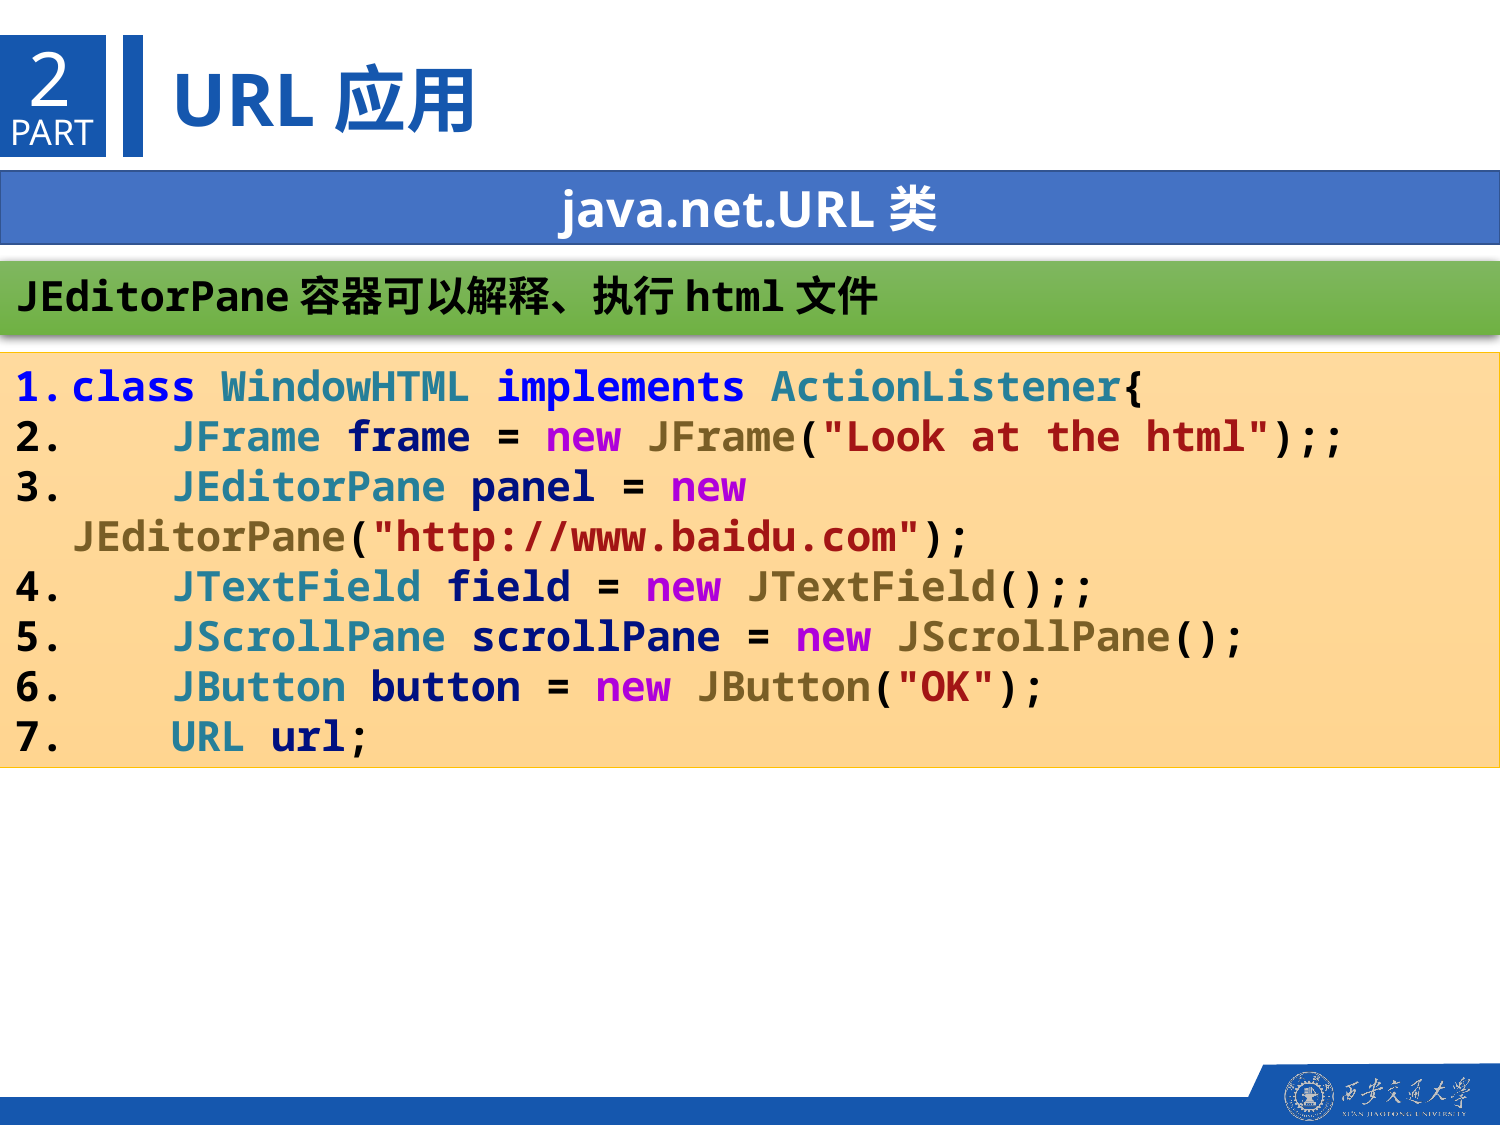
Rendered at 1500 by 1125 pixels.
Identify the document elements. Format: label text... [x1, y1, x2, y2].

text_box class WindowHTML implements ActionListener{ JFrame frame = new JFrame("Look at the html");; JEditorPane panel = new JEditorPane("http://www.baidu.com"); JTextField field = new JTextField();; JScrollPane scrollPane = new JScrollPane(); JButton button = new JButton("OK"); URL url; [0, 352, 1500, 768]
text_box java.net.URL类 [0, 170, 1500, 245]
text_box PART [9, 109, 95, 153]
text_box 2 [14, 23, 87, 129]
text_box URL应用 [156, 45, 495, 149]
text_box JEditorPane容器可以解释、执行html文件 [0, 261, 1500, 335]
